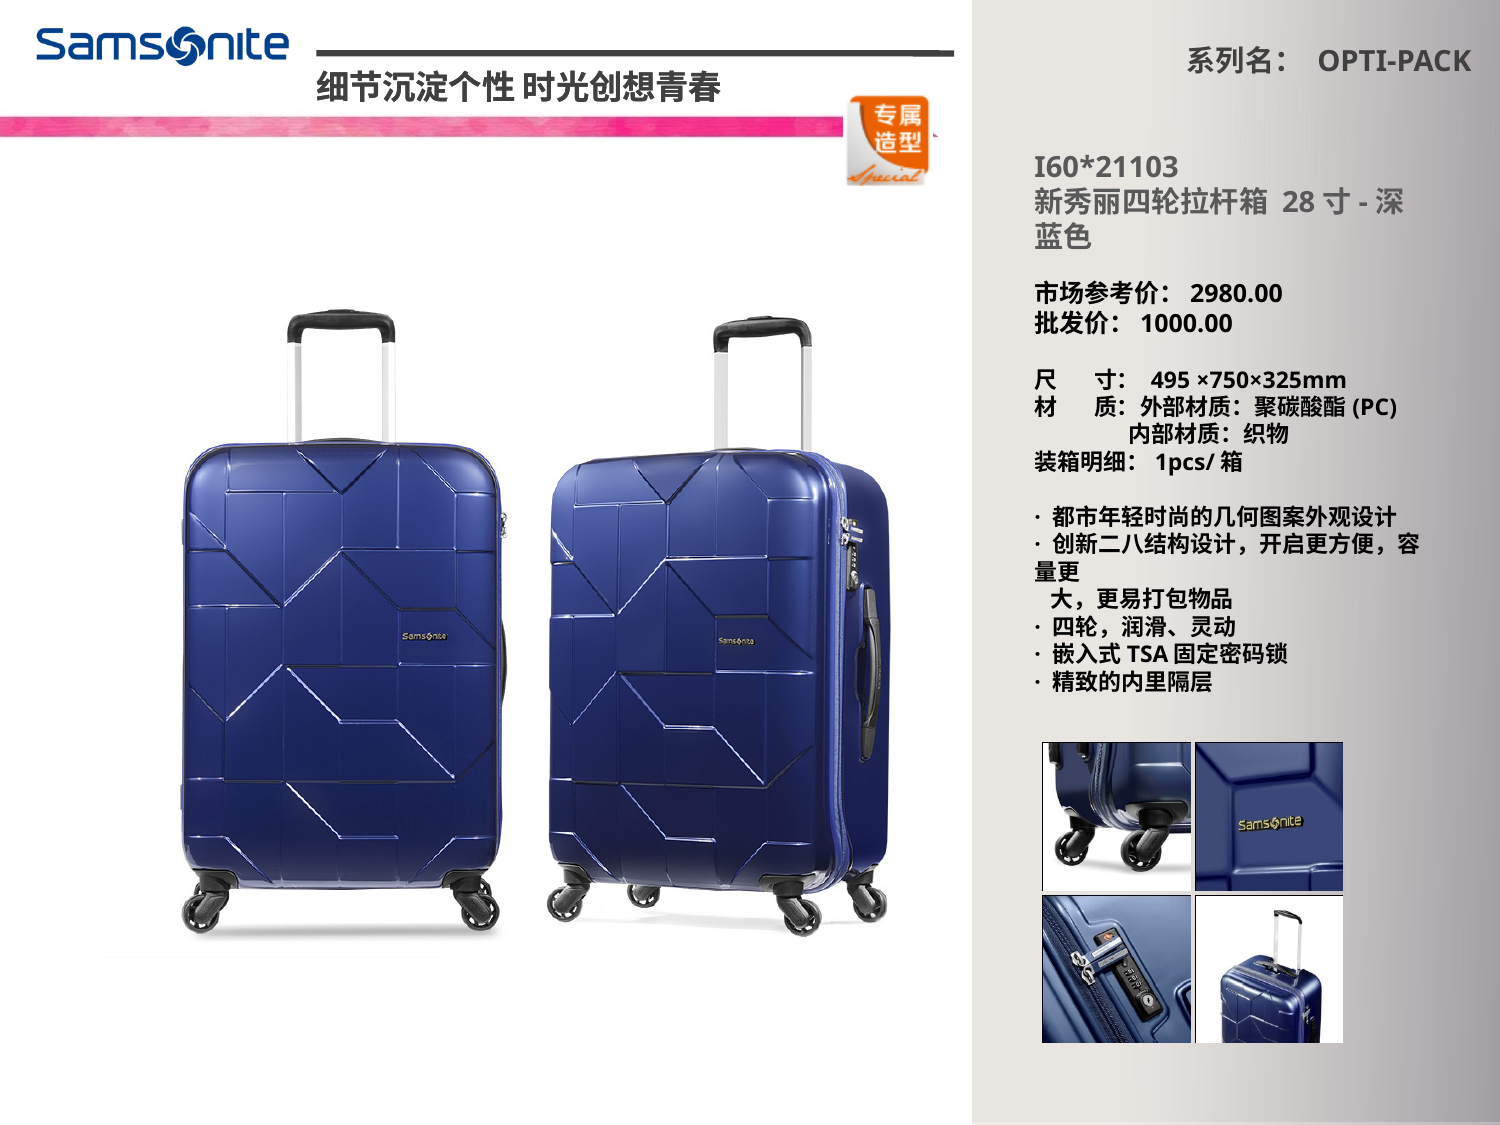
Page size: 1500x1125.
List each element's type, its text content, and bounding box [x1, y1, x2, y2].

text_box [23, 10, 955, 83]
text_box 细节沉淀个性 时光创想青春 [301, 91, 774, 149]
picture [0, 0, 1500, 1125]
